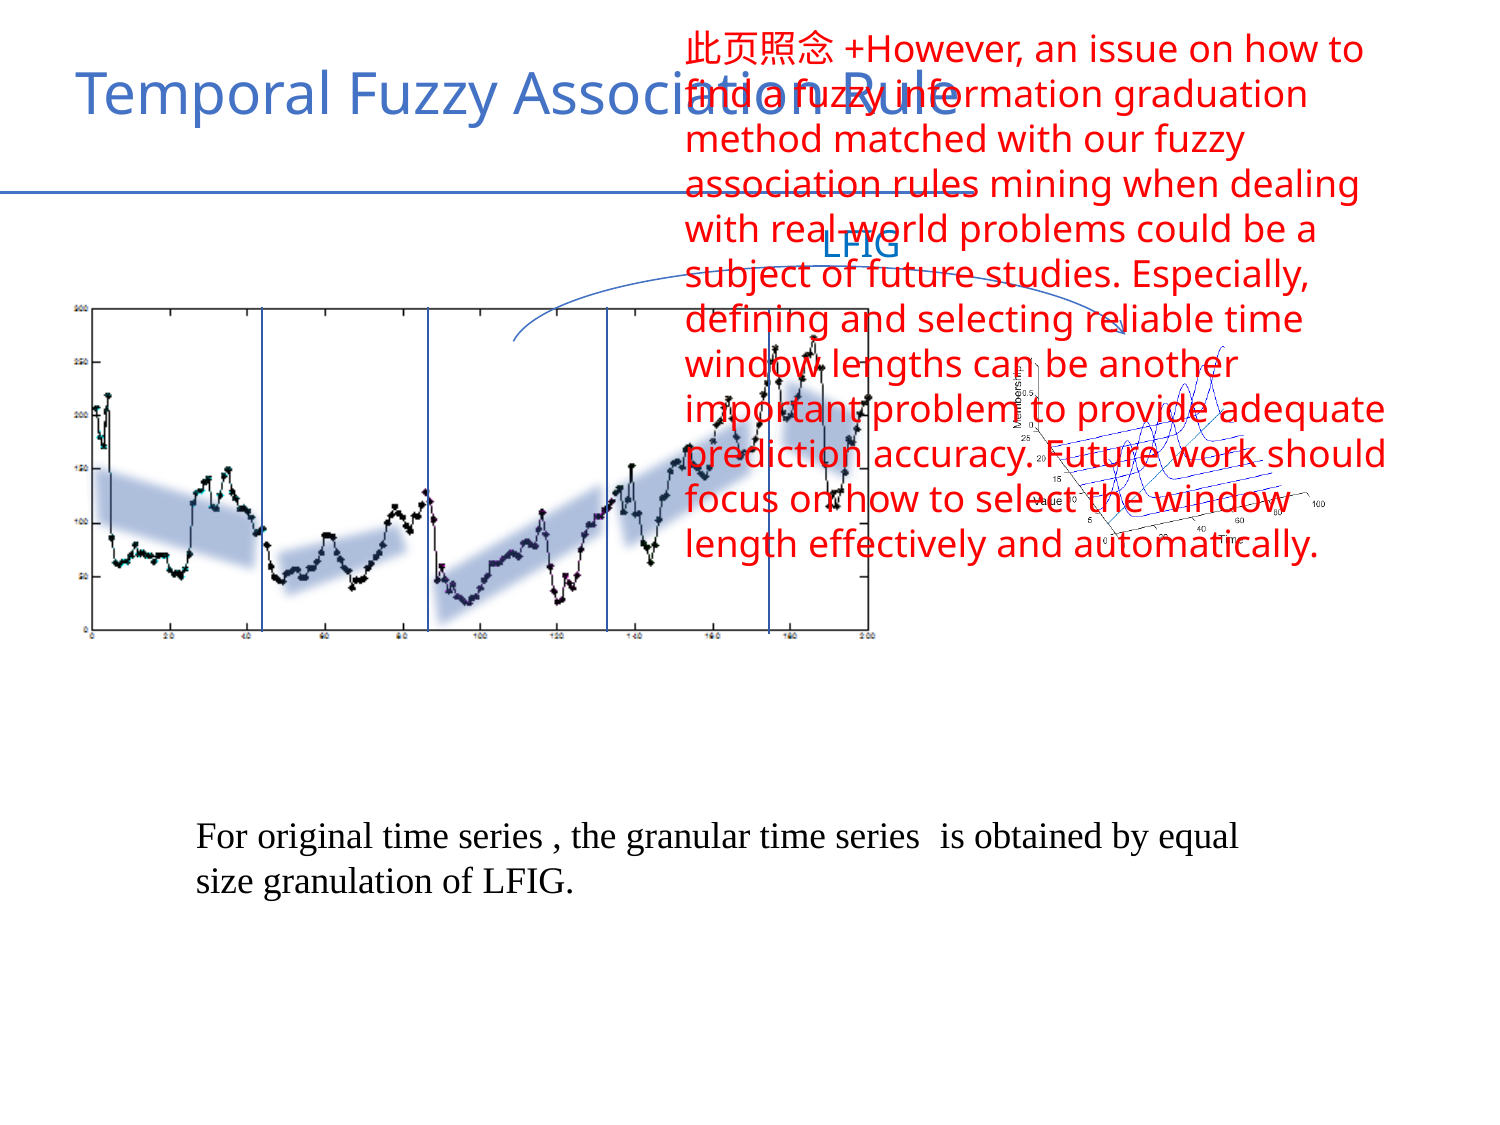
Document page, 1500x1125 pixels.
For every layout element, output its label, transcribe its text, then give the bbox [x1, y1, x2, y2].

picture [992, 306, 1339, 567]
text_box [580, 277, 669, 298]
picture [65, 299, 885, 650]
list Temporal Fuzzy Association Rule [59, 48, 669, 156]
text_box 此页照念+However, an issue on how to find a fuzzy information graduation method matched with our fuzzy association rules mining when dealing with real-world problems could be a subject of future studies. Especially, defining and selecting reliable time window lengths can be another important problem to provide adequate prediction accuracy. Future work should focus on how to select the window length effectively and automatically. [669, 17, 1420, 572]
